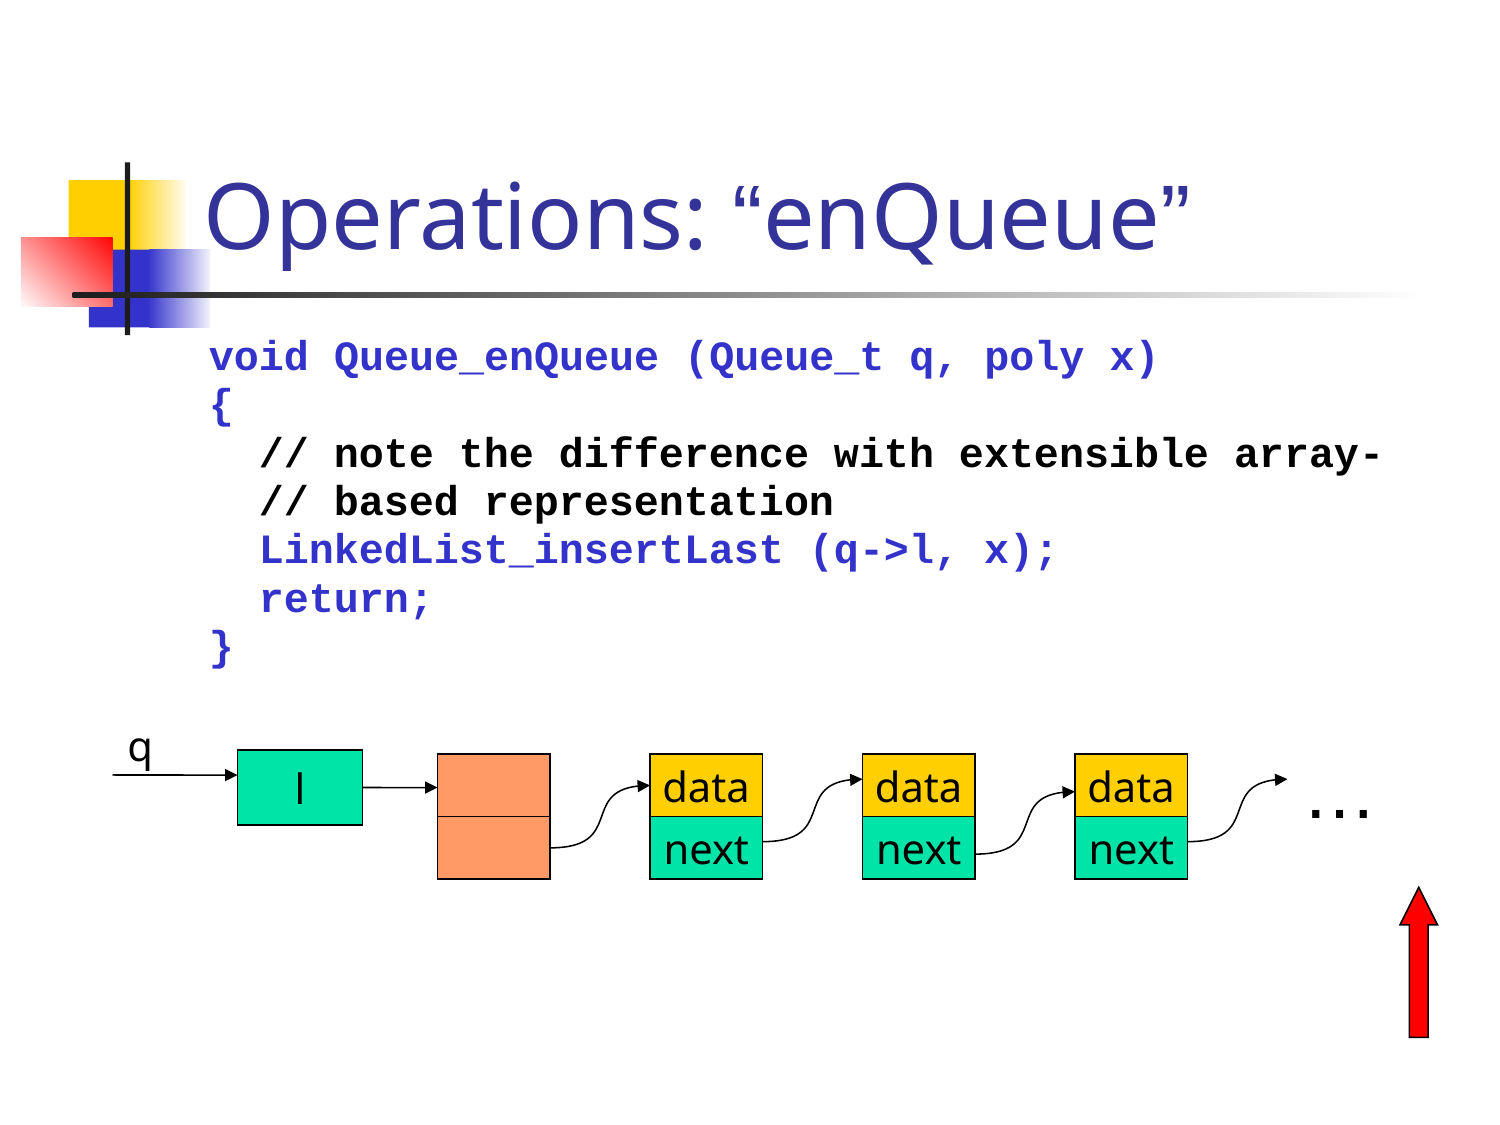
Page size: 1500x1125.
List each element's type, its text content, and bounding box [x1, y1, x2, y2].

list void Queue_enQueue (Queue_t q, poly x) { // note the difference with extensible array- // based representation LinkedList_insertLast (q->l, x); return; } [193, 331, 1469, 1006]
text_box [112, 712, 1400, 880]
title Operations: “enQueue” [188, 35, 1468, 275]
text_box [1400, 887, 1438, 1038]
